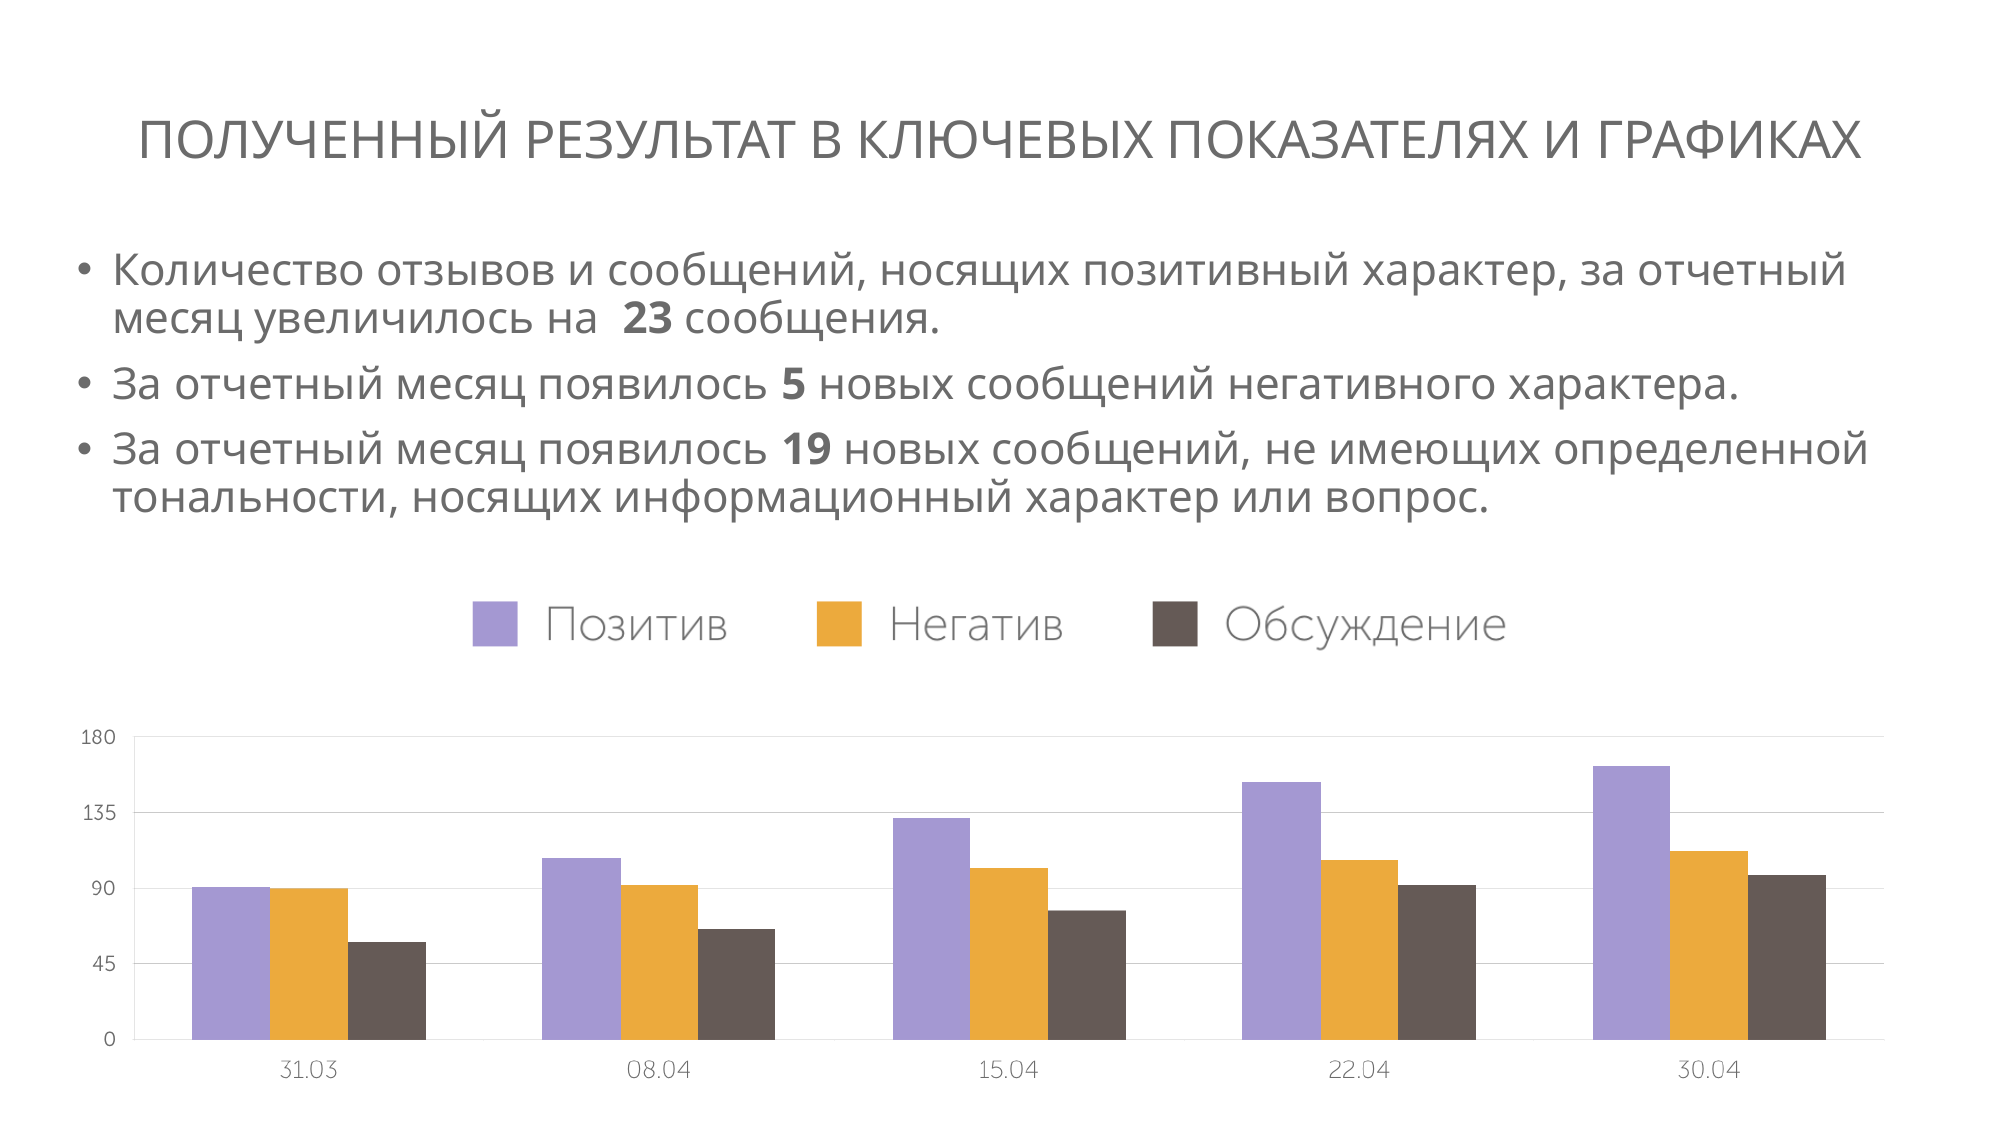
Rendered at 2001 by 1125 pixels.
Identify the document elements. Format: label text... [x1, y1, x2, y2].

list Количество отзывов и сообщений, носящих позитивный характер, за отчетный месяц увеличилось на 23 сообщения. За отчетный месяц появилось 5 новых сообщений негативного характера. За отчетный месяц появилось 19 новых сообщений, не имеющих определенной тональности, носящих информационный характер или вопрос. [61, 240, 1948, 536]
title ПОЛУЧЕННЫЙ РЕЗУЛЬТАТ В КЛЮЧЕВЫХ ПОКАЗАТЕЛЯХ И ГРАФИКАХ [0, 0, 2000, 285]
picture [34, 544, 1976, 1125]
